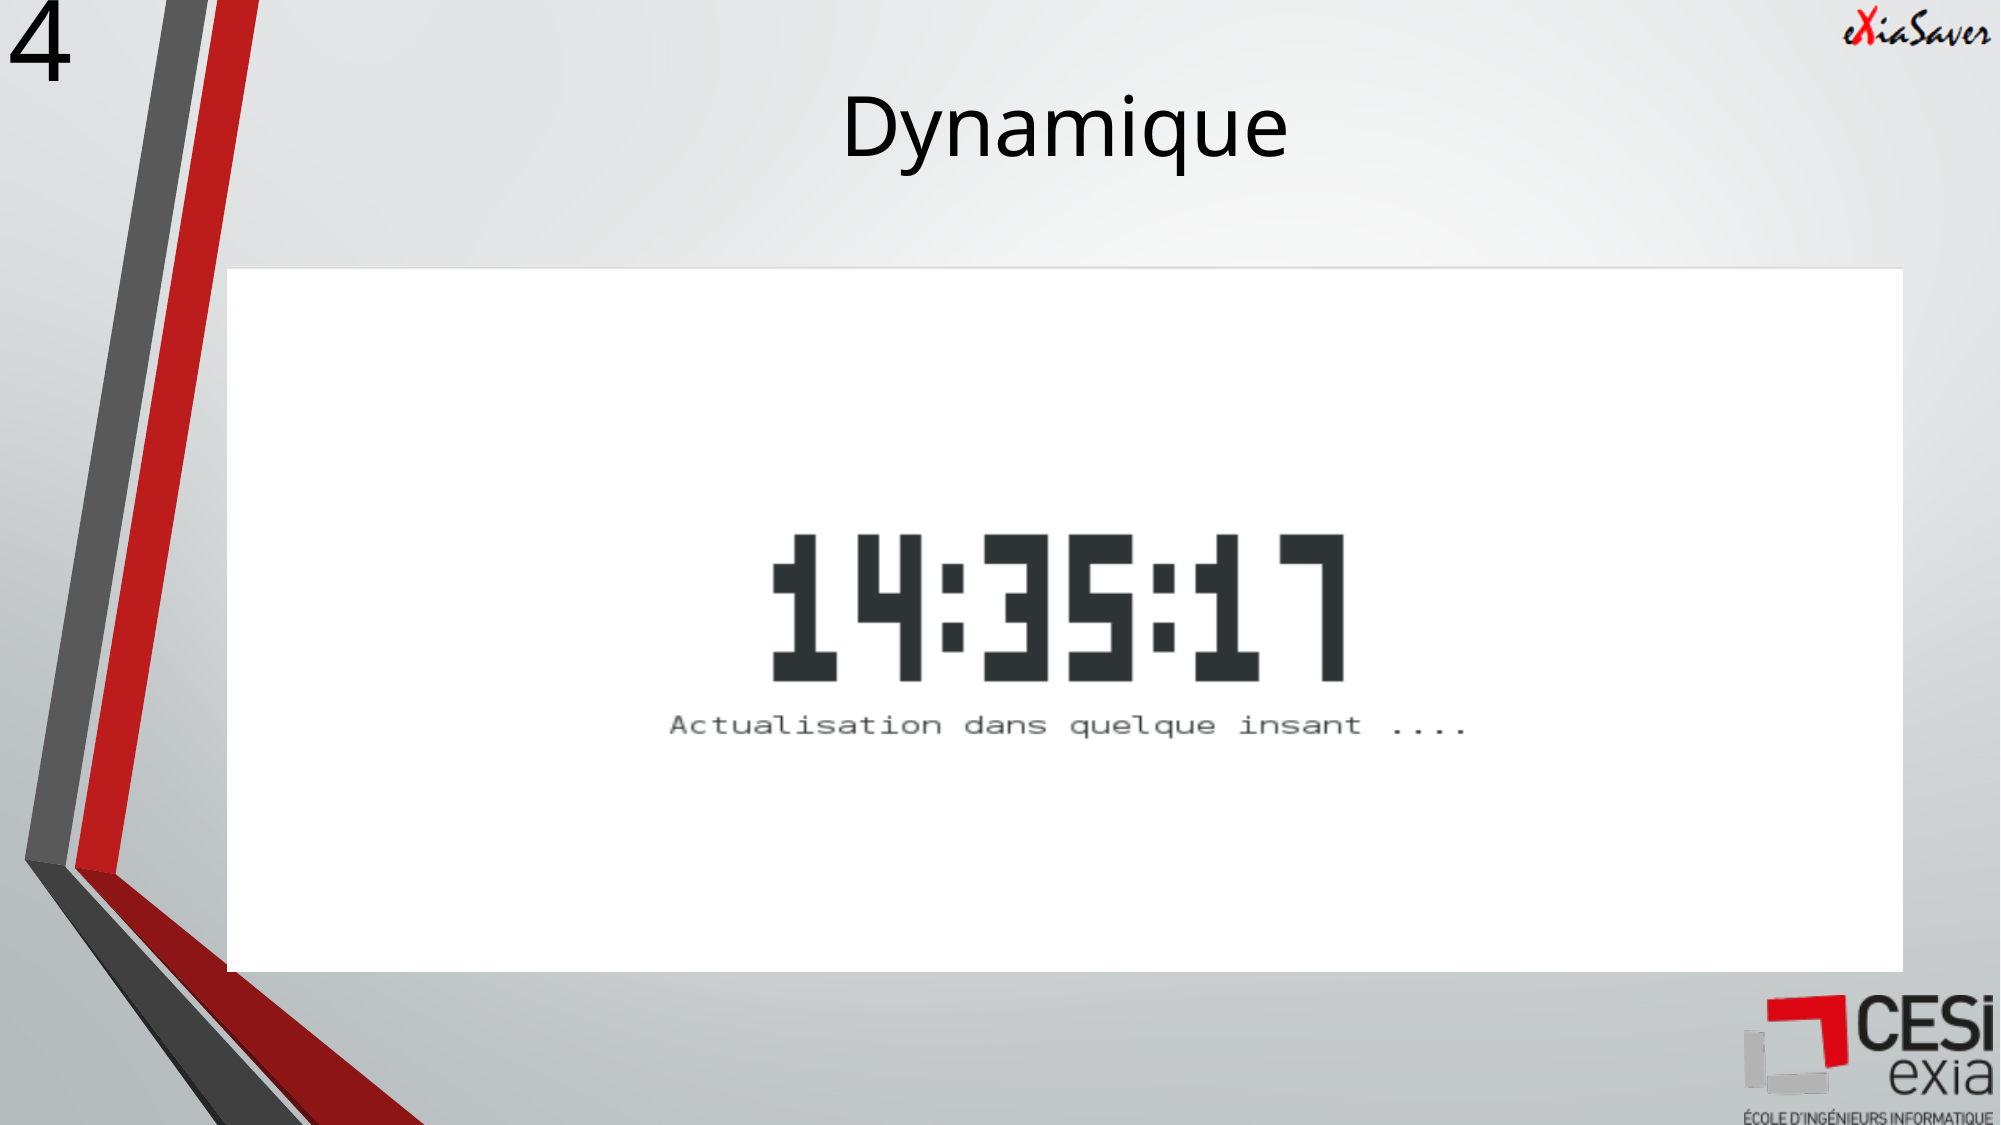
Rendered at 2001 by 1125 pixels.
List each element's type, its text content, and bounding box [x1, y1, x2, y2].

picture [1837, 0, 2000, 65]
text_box 4 [0, 0, 88, 111]
text_box Dynamique [243, 0, 1887, 266]
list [227, 266, 1903, 973]
picture [1744, 994, 1994, 1125]
